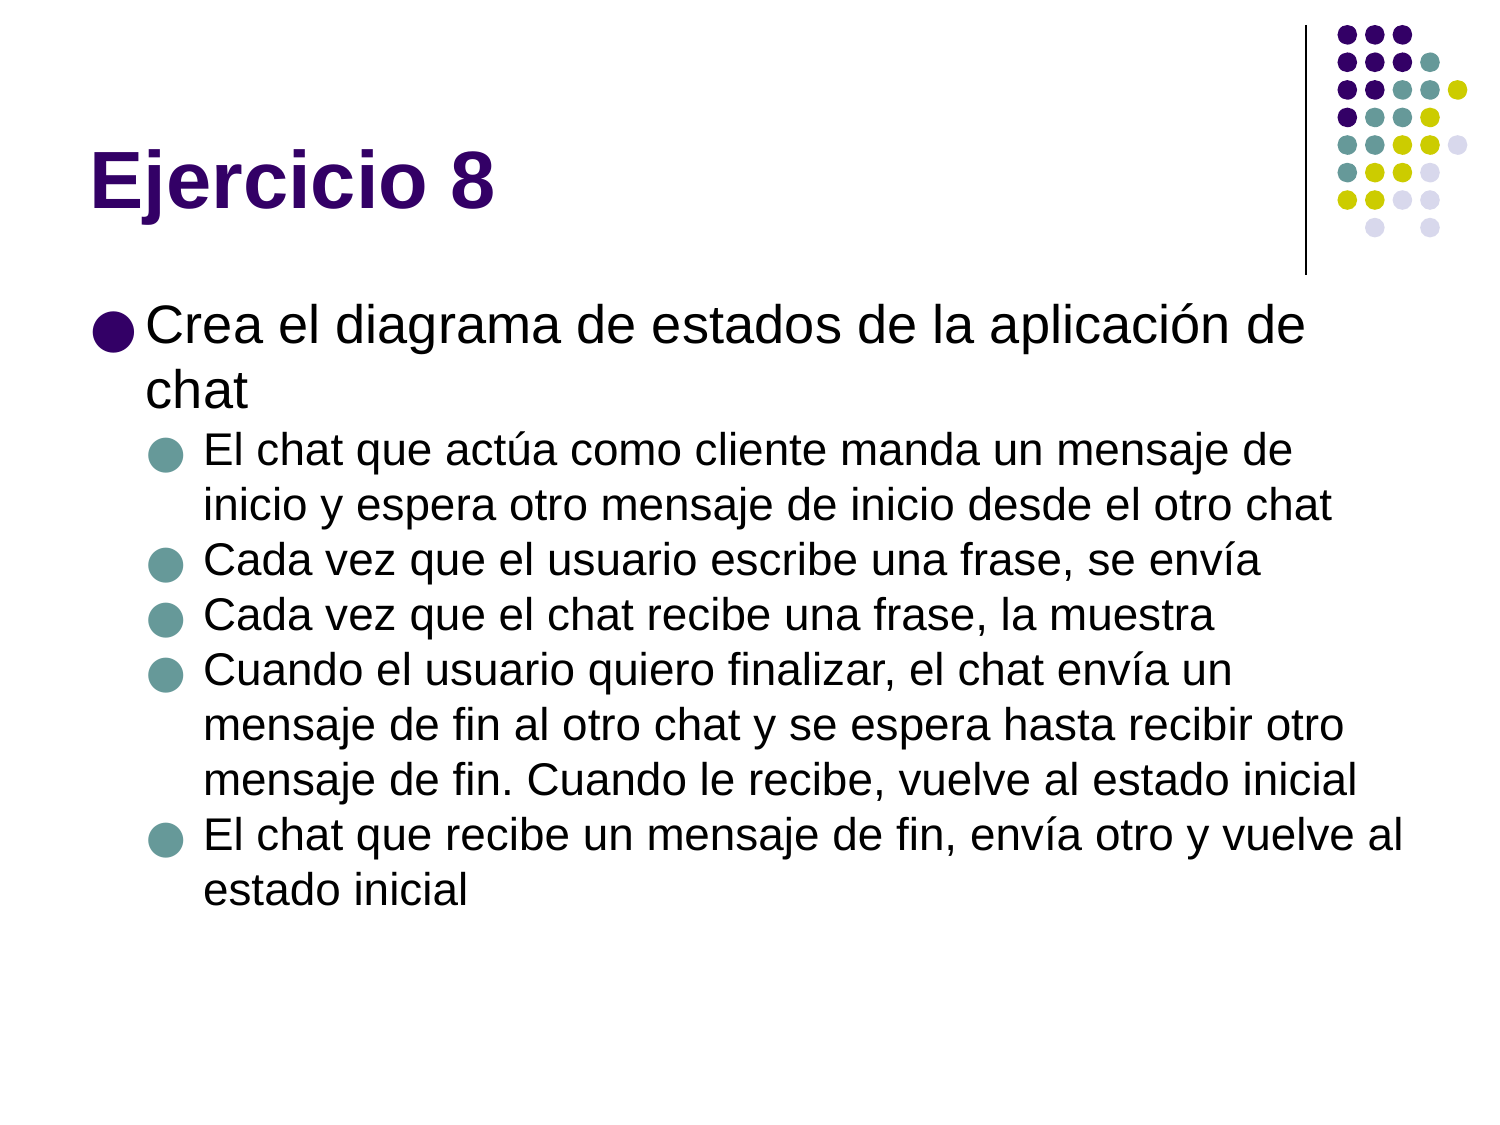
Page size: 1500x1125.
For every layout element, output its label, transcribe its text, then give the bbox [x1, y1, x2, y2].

text_box Ejercicio 8 [74, 20, 1313, 233]
text_box Crea el diagrama de estados de la aplicación de chat El chat que actúa como cliente manda un mensaje de inicio y espera otro mensaje de inicio desde el otro chat Cada vez que el usuario escribe una frase, se envía Cada vez que el chat recibe una frase, la muestra Cuando el usuario quiero finalizar, el chat envía un mensaje de fin al otro chat y se espera hasta recibir otro mensaje de fin. Cuando le recibe, vuelve al estado inicial El chat que recibe un mensaje de fin, envía otro y vuelve al estado inicial [74, 281, 1425, 1006]
